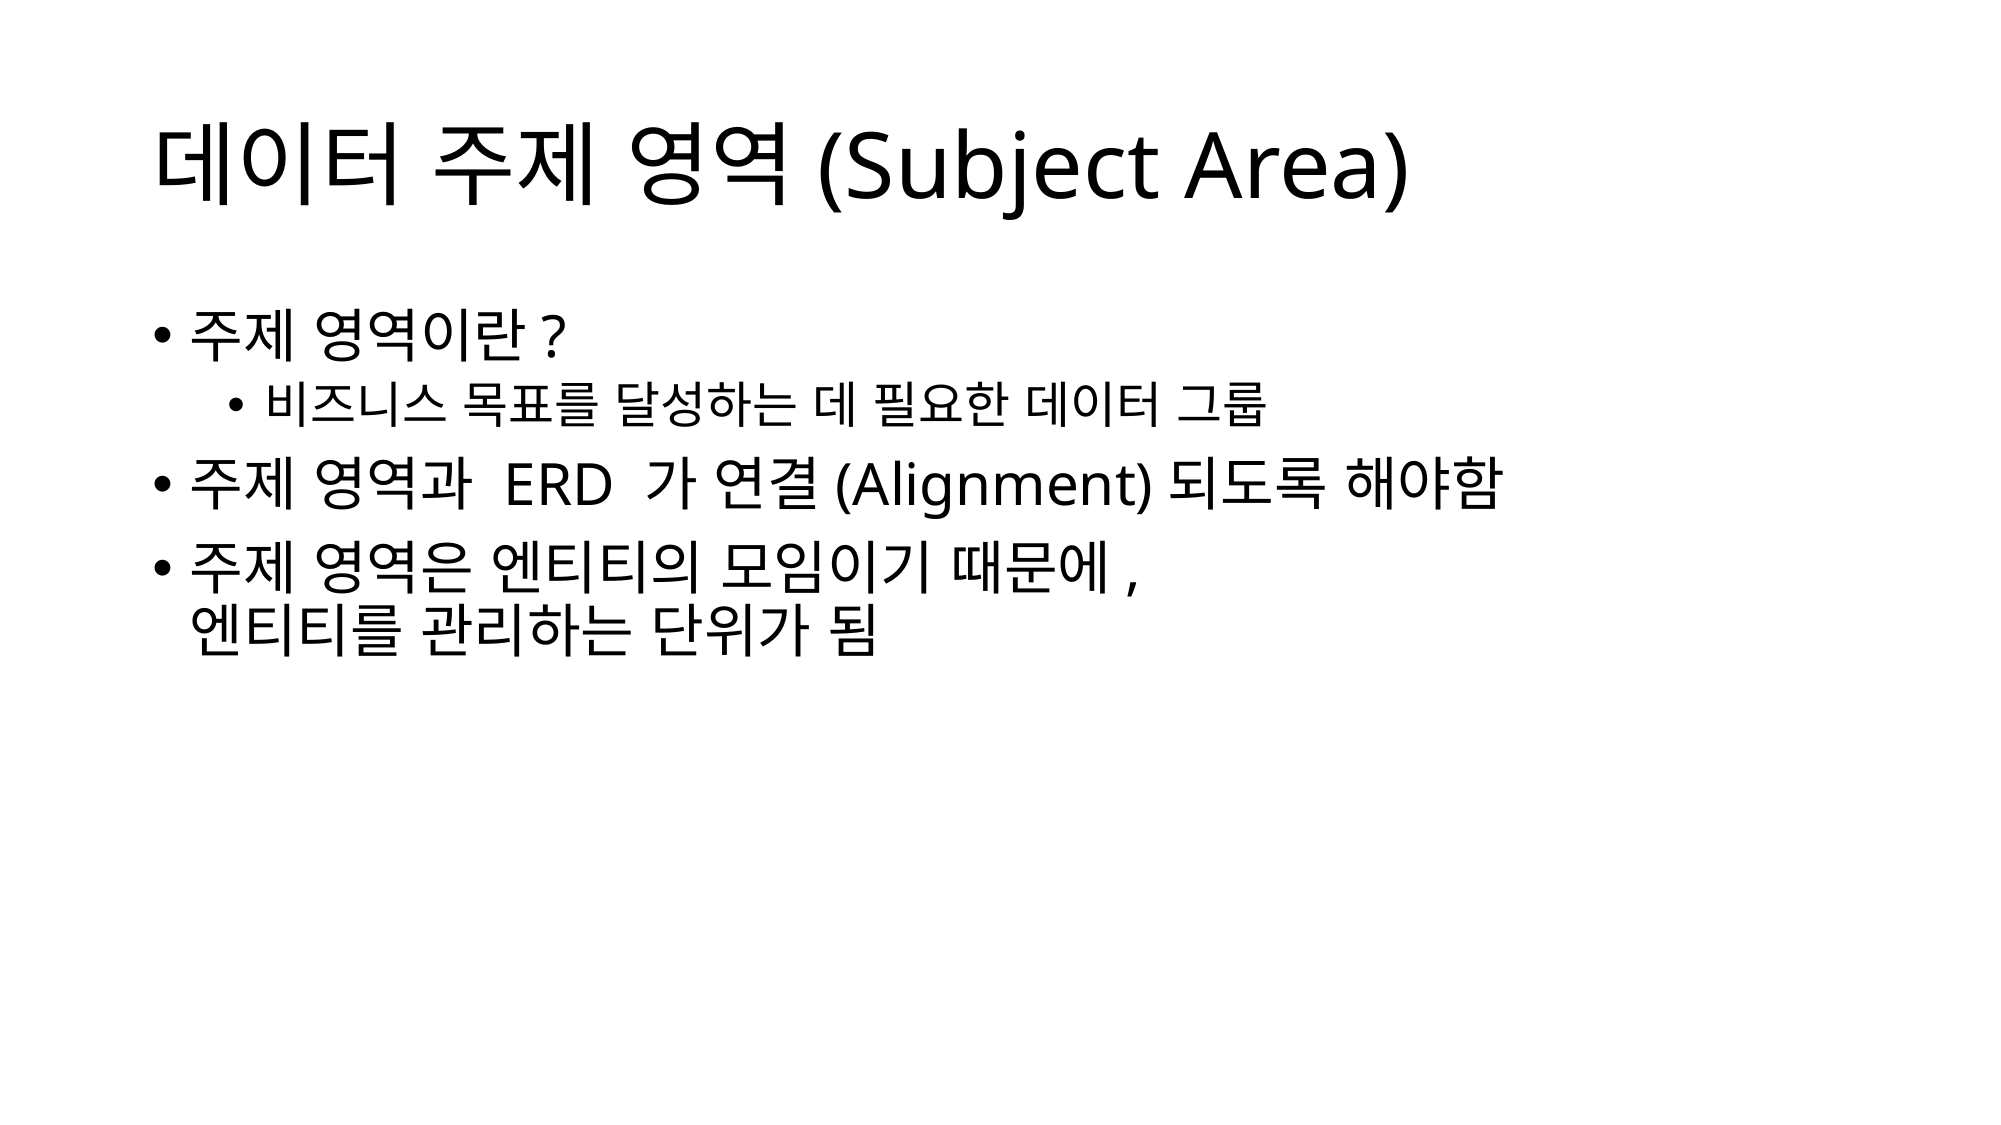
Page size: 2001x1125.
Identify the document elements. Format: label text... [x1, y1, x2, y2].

list 주제 영역이란? 비즈니스 목표를 달성하는 데 필요한 데이터 그룹 주제 영역과 ERD 가 연결(Alignment)되도록 해야함 주제 영역은 엔티티의 모임이기 때문에, 엔티티를 관리하는 단위가 됨 [137, 299, 1863, 1014]
title 데이터 주제 영역(Subject Area) [137, 59, 1863, 278]
